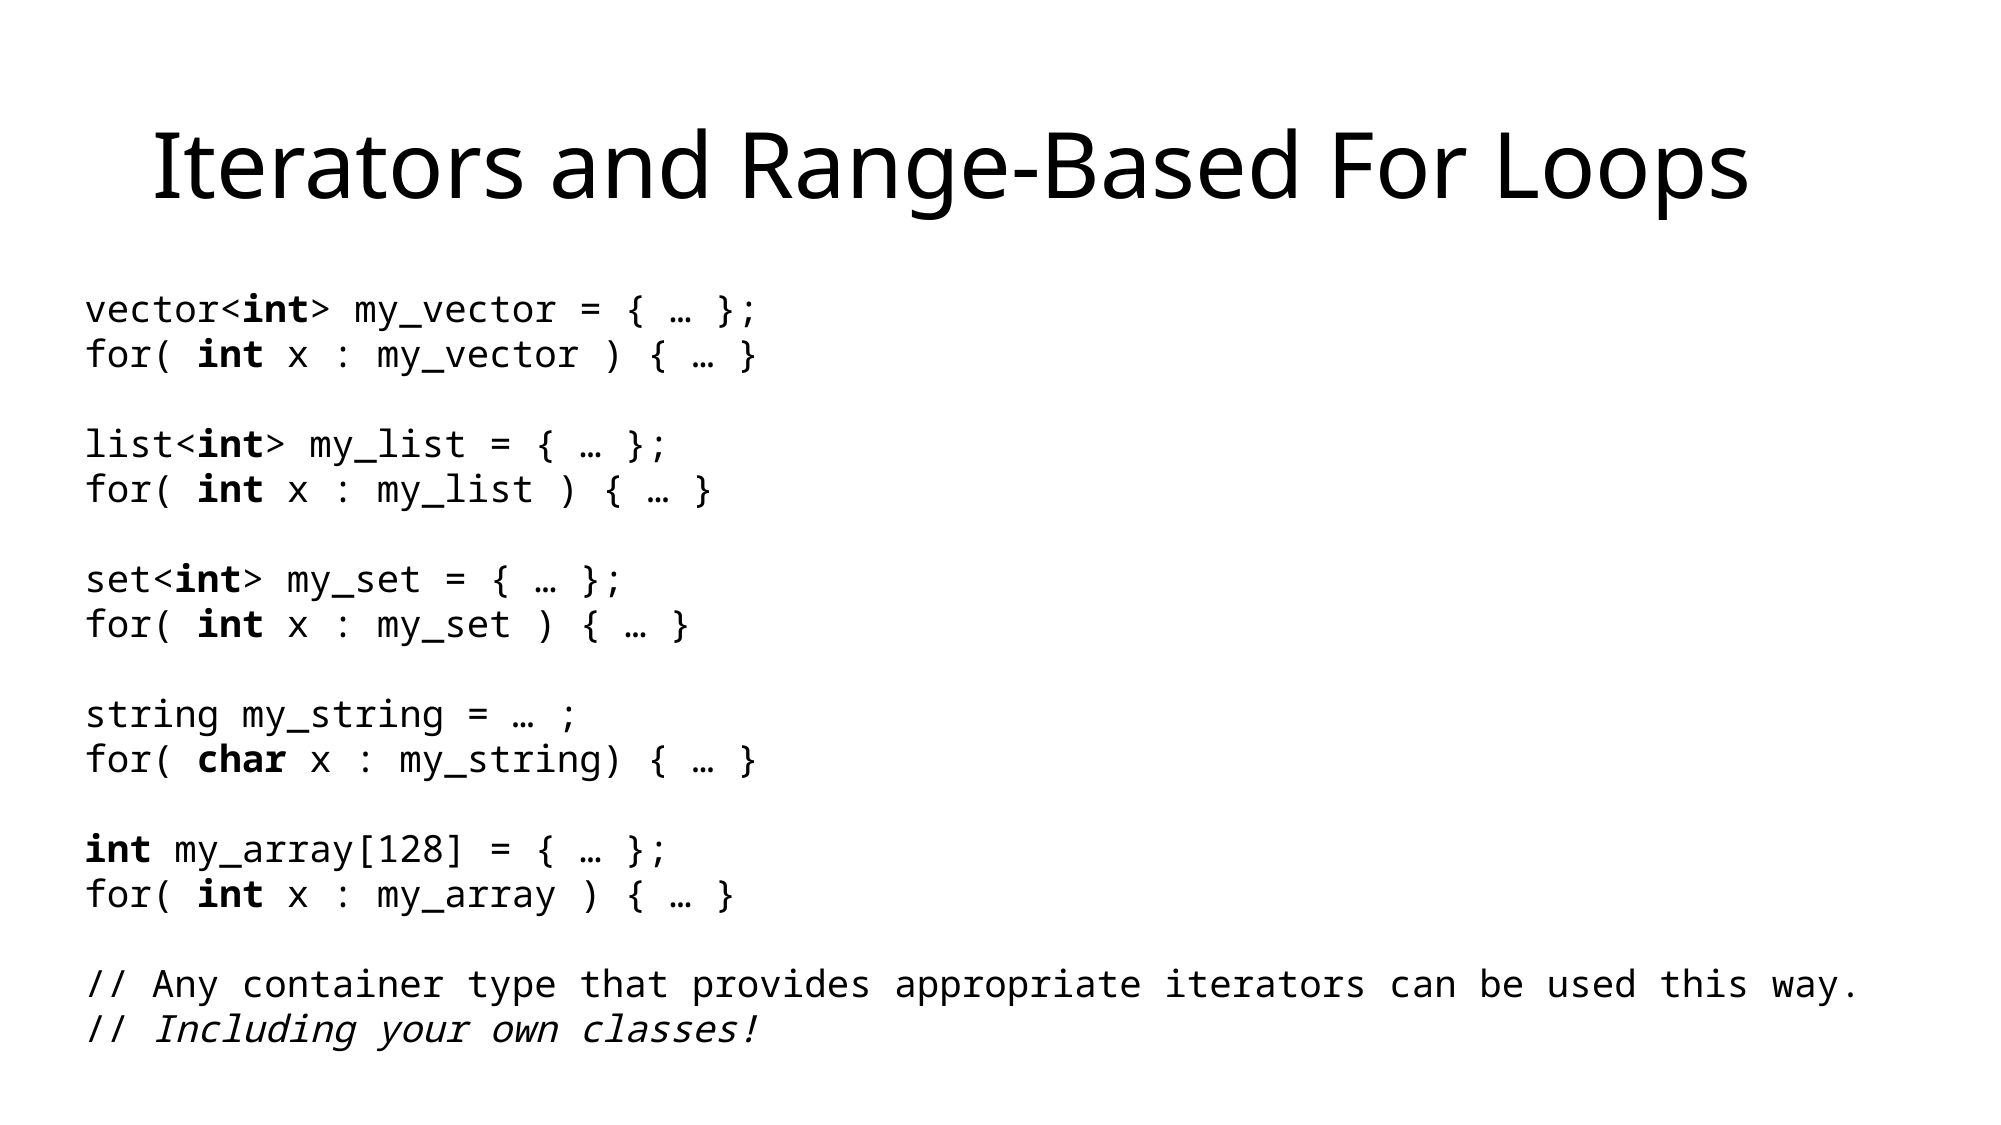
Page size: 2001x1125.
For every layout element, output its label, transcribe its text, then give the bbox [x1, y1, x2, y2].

text_box vector<int> my_vector = { … }; for( int x : my_vector ) { … } list<int> my_list = { … }; for( int x : my_list ) { … } set<int> my_set = { … }; for( int x : my_set ) { … } string my_string = … ; for( char x : my_string) { … } int my_array[128] = { … }; for( int x : my_array ) { … } // Any container type that provides appropriate iterators can be used this way. // Including your own classes! [69, 277, 1877, 1057]
title Iterators and Range-Based For Loops [137, 59, 1863, 277]
